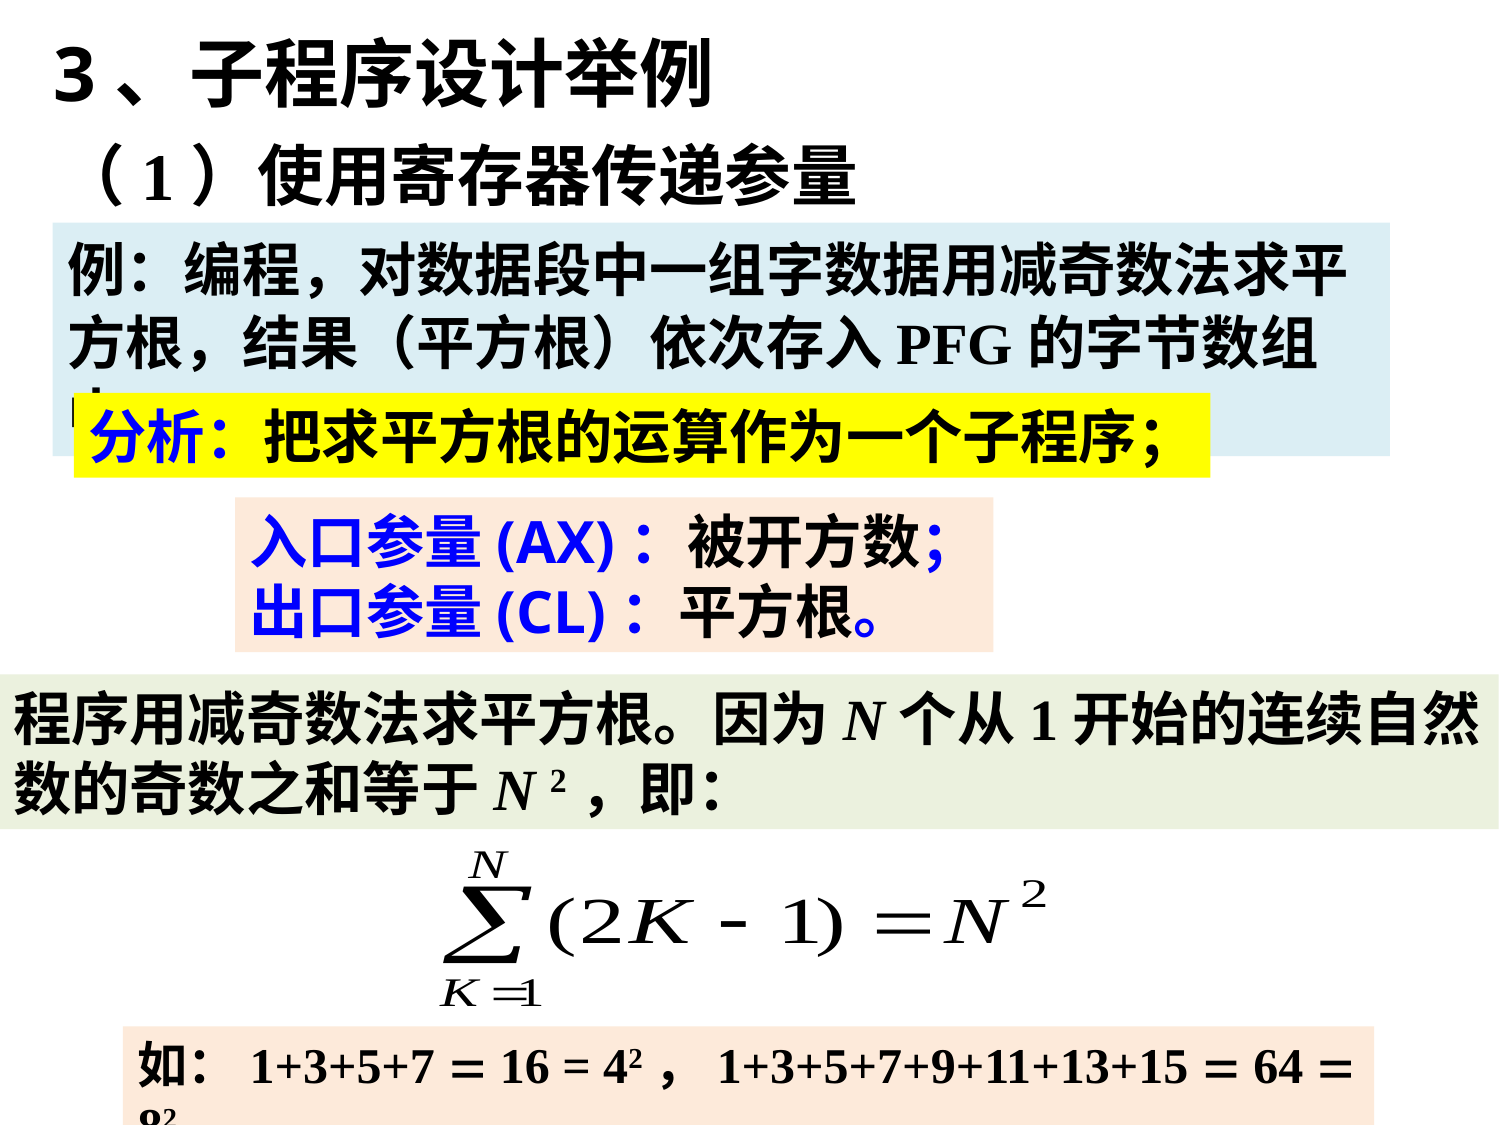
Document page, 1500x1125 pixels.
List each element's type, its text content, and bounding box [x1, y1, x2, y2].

text_box 入口参量(AX)：被开方数； 出口参量(CL)：平方根。 [234, 497, 994, 653]
text_box 例：编程，对数据段中一组字数据用减奇数法求平方根，结果（平方根）依次存入PFG的字节数组中。 [52, 222, 1390, 457]
slide_number [1074, 1042, 1425, 1103]
text_box 程序用减奇数法求平方根。因为N个从1开始的连续自然数的奇数之和等于N 2，即： [0, 674, 1499, 830]
text_box （1）使用寄存器传递参量 [43, 126, 873, 222]
text_box 如：1+3+5+7  16 = 42，1+3+5+7+9+11+13+15  64  82。 [122, 1026, 1375, 1125]
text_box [421, 830, 1079, 1025]
text_box 3、子程序设计举例 [38, 18, 864, 124]
text_box 分析：把求平方根的运算作为一个子程序； [73, 392, 1211, 478]
